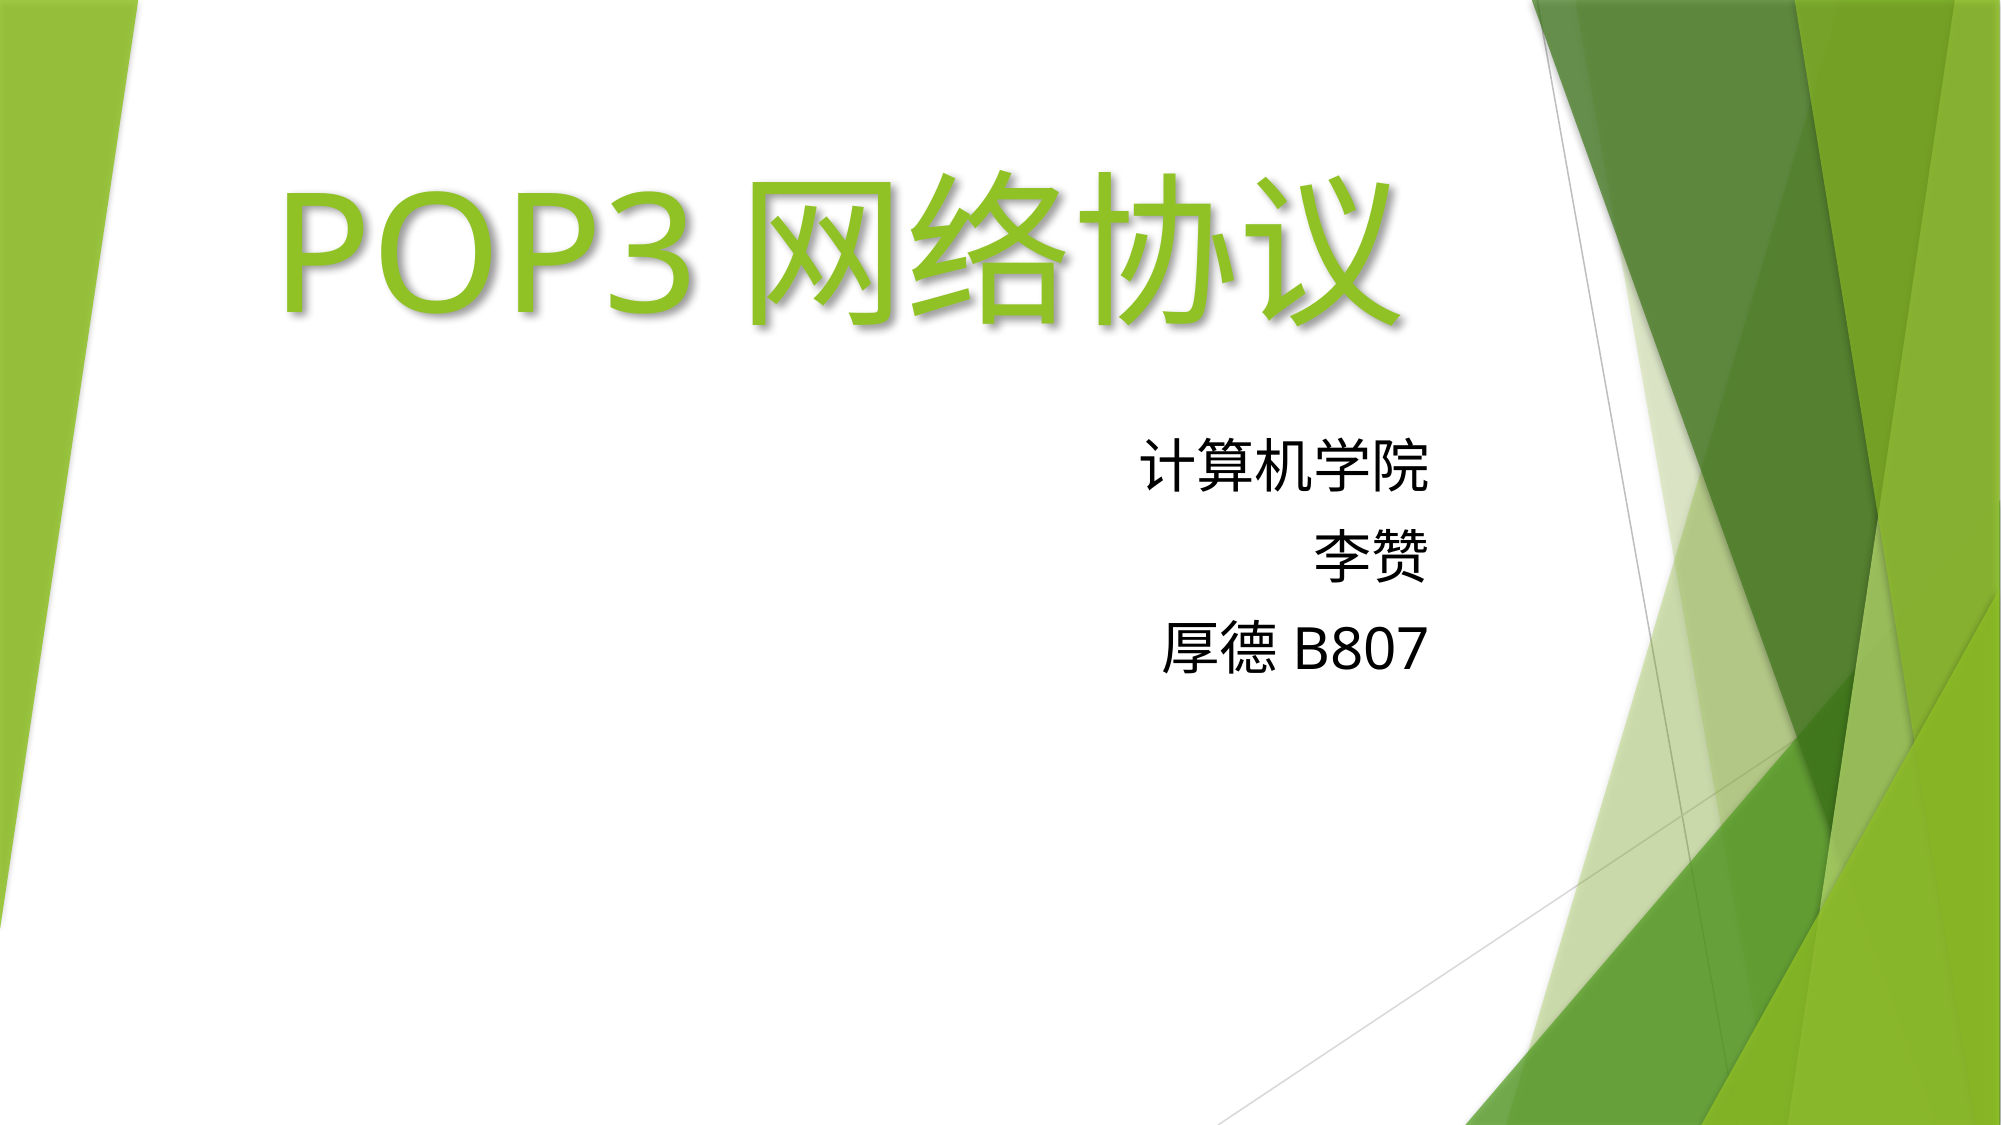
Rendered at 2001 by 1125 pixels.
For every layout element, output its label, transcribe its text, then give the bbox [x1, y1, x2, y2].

title POP3网络协议 [186, 140, 1421, 354]
subtitle 计算机学院 李赞 厚德B807 [905, 421, 1445, 704]
